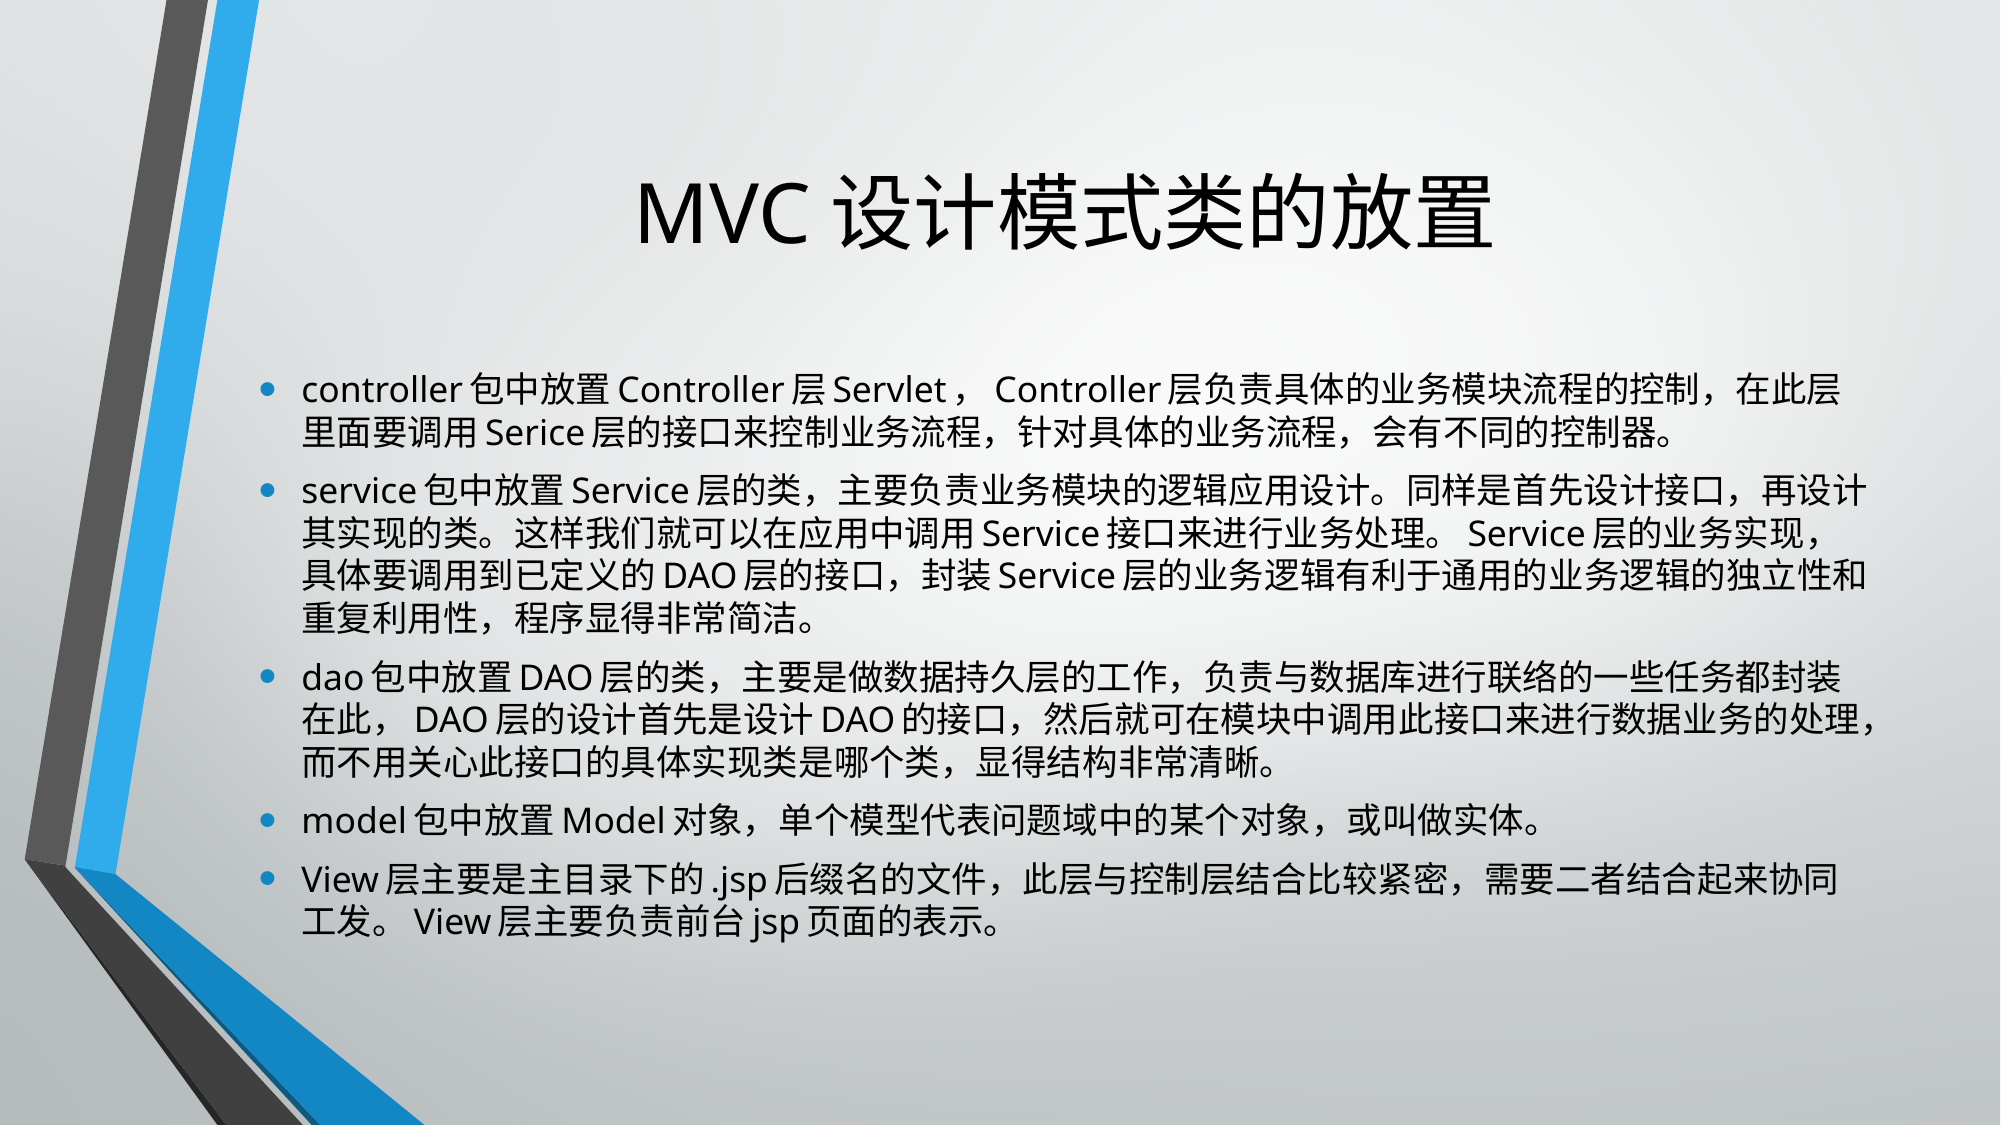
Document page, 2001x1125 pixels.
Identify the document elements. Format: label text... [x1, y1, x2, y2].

list controller包中放置Controller层Servlet，Controller层负责具体的业务模块流程的控制，在此层里面要调用Serice层的接口来控制业务流程，针对具体的业务流程，会有不同的控制器。 service包中放置Service层的类，主要负责业务模块的逻辑应用设计。同样是首先设计接口，再设计其实现的类。这样我们就可以在应用中调用Service接口来进行业务处理。Service层的业务实现，具体要调用到已定义的DAO层的接口，封装Service层的业务逻辑有利于通用的业务逻辑的独立性和重复利用性，程序显得非常简洁。 dao包中放置DAO层的类，主要是做数据持久层的工作，负责与数据库进行联络的一些任务都封装在此，DAO层的设计首先是设计DAO的接口，然后就可在模块中调用此接口来进行数据业务的处理，而不用关心此接口的具体实现类是哪个类，显得结构非常清晰。 model包中放置Model对象，单个模型代表问题域中的某个对象，或叫做实体。 View层主要是主目录下的.jsp后缀名的文件，此层与控制层结合比较紧密，需要二者结合起来协同工发。View层主要负责前台jsp页面的表示。 [243, 359, 1887, 950]
title MVC设计模式类的放置 [243, 112, 1887, 309]
